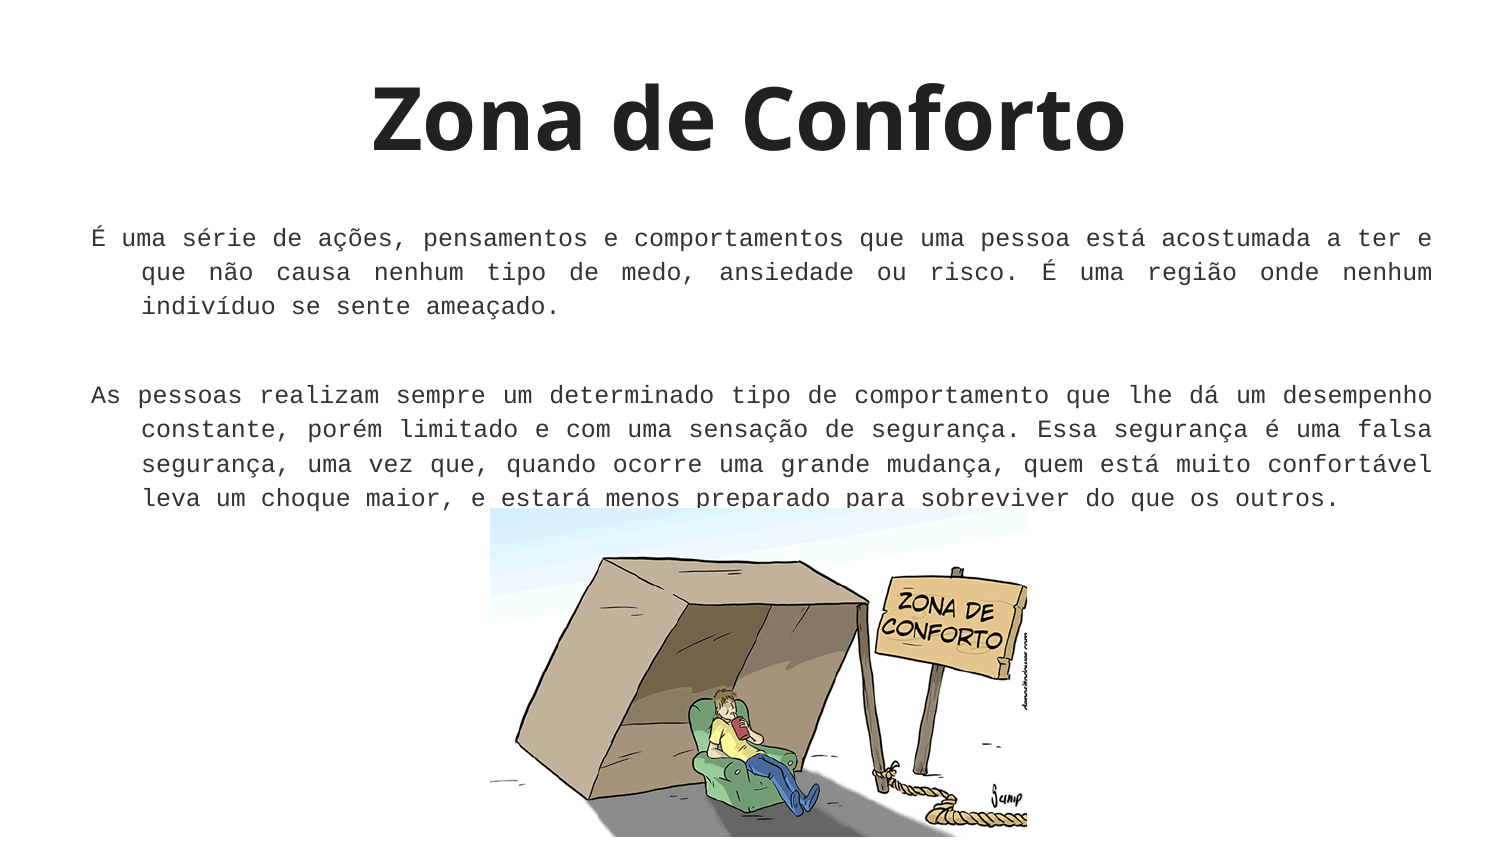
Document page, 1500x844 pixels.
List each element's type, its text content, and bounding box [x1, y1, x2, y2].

list É uma série de ações, pensamentos e comportamentos que uma pessoa está acostumada a ter e que não causa nenhum tipo de medo, ansiedade ou risco. É uma região onde nenhum indivíduo se sente ameaçado. As pessoas realizam sempre um determinado tipo de comportamento que lhe dá um desempenho constante, porém limitado e com uma sensação de segurança. Essa segurança é uma falsa segurança, uma vez que, quando ocorre uma grande mudança, quem está muito confortável leva um choque maior, e estará menos preparado para sobreviver do que os outros. [51, 201, 1449, 750]
title Zona de Conforto [51, 48, 1449, 180]
picture [489, 508, 1028, 837]
